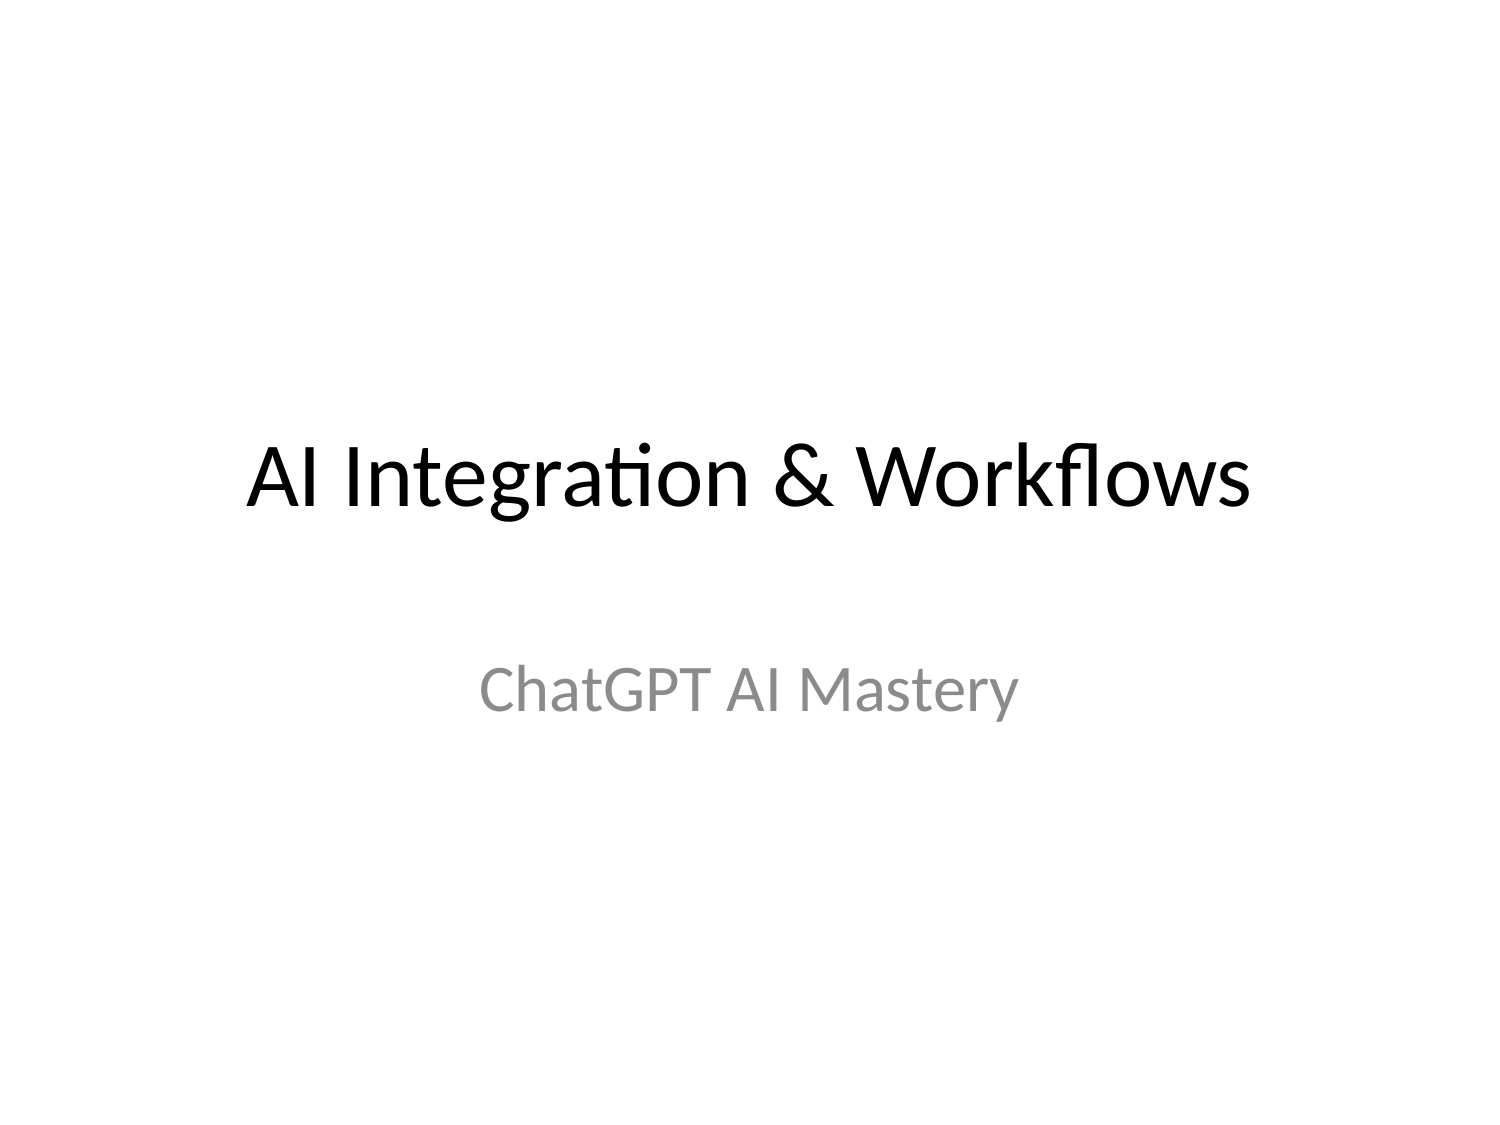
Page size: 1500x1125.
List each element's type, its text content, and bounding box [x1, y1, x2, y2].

subtitle ChatGPT AI Mastery [225, 637, 1275, 925]
title AI Integration & Workflows [112, 349, 1388, 591]
